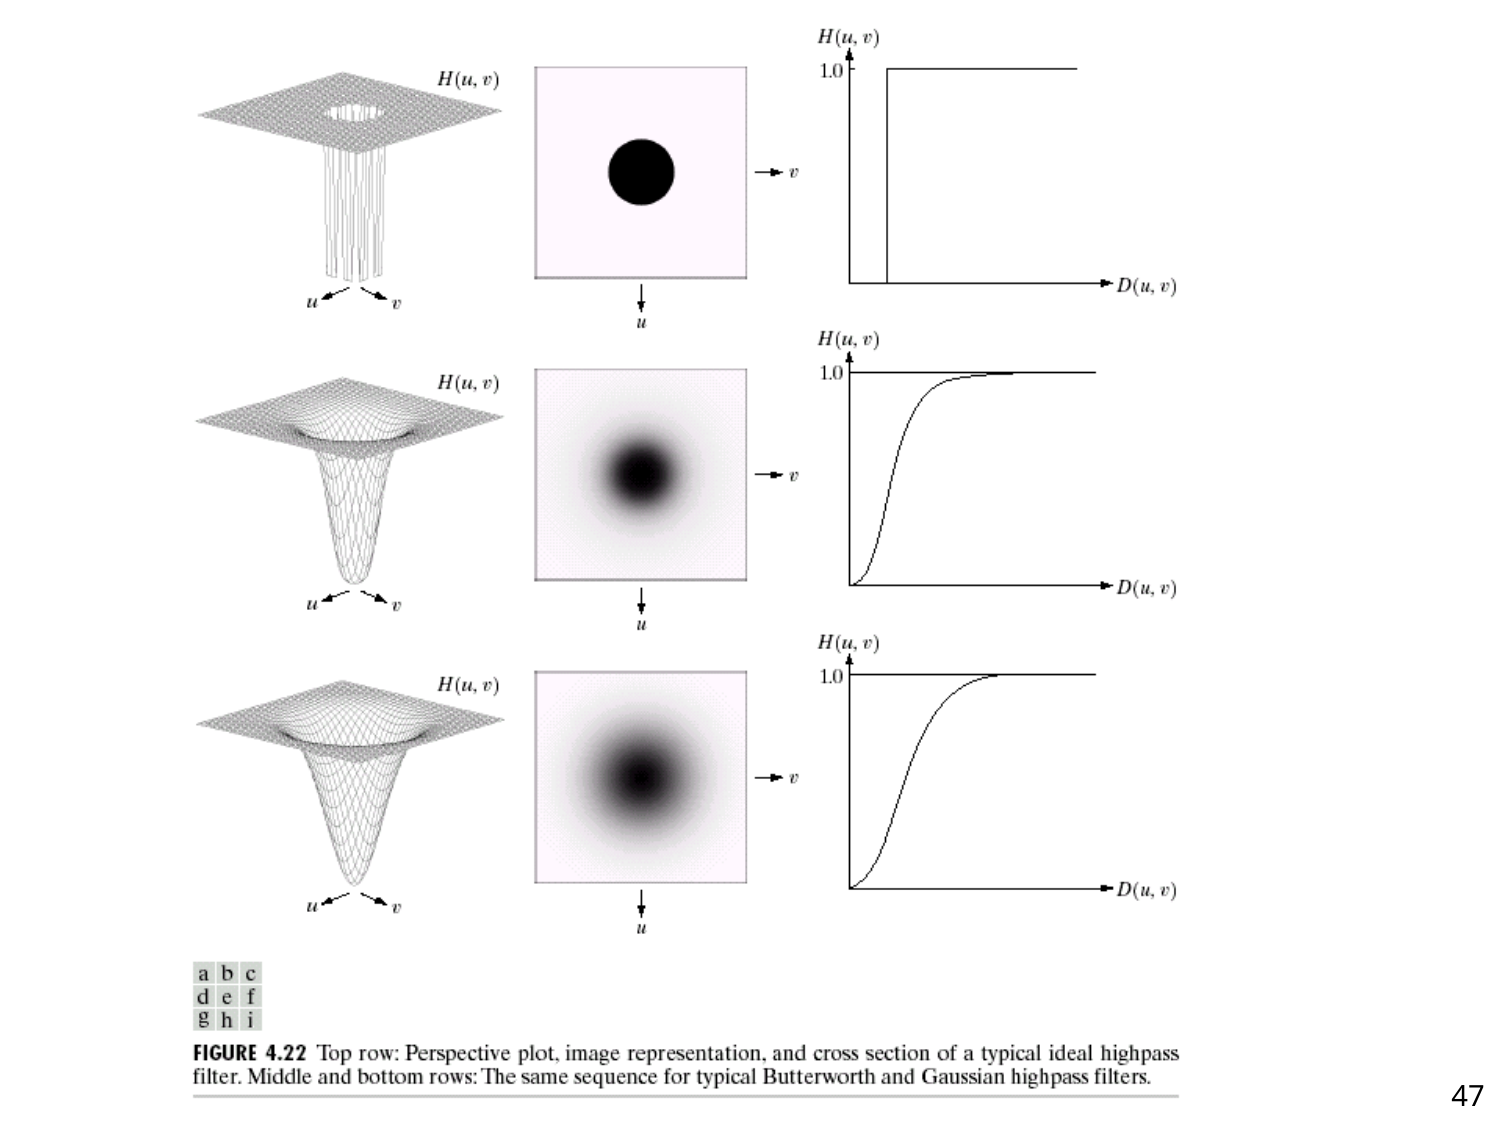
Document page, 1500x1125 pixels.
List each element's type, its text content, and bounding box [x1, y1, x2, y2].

slide_number 47 [1234, 1082, 1500, 1125]
picture [183, 23, 1188, 1107]
